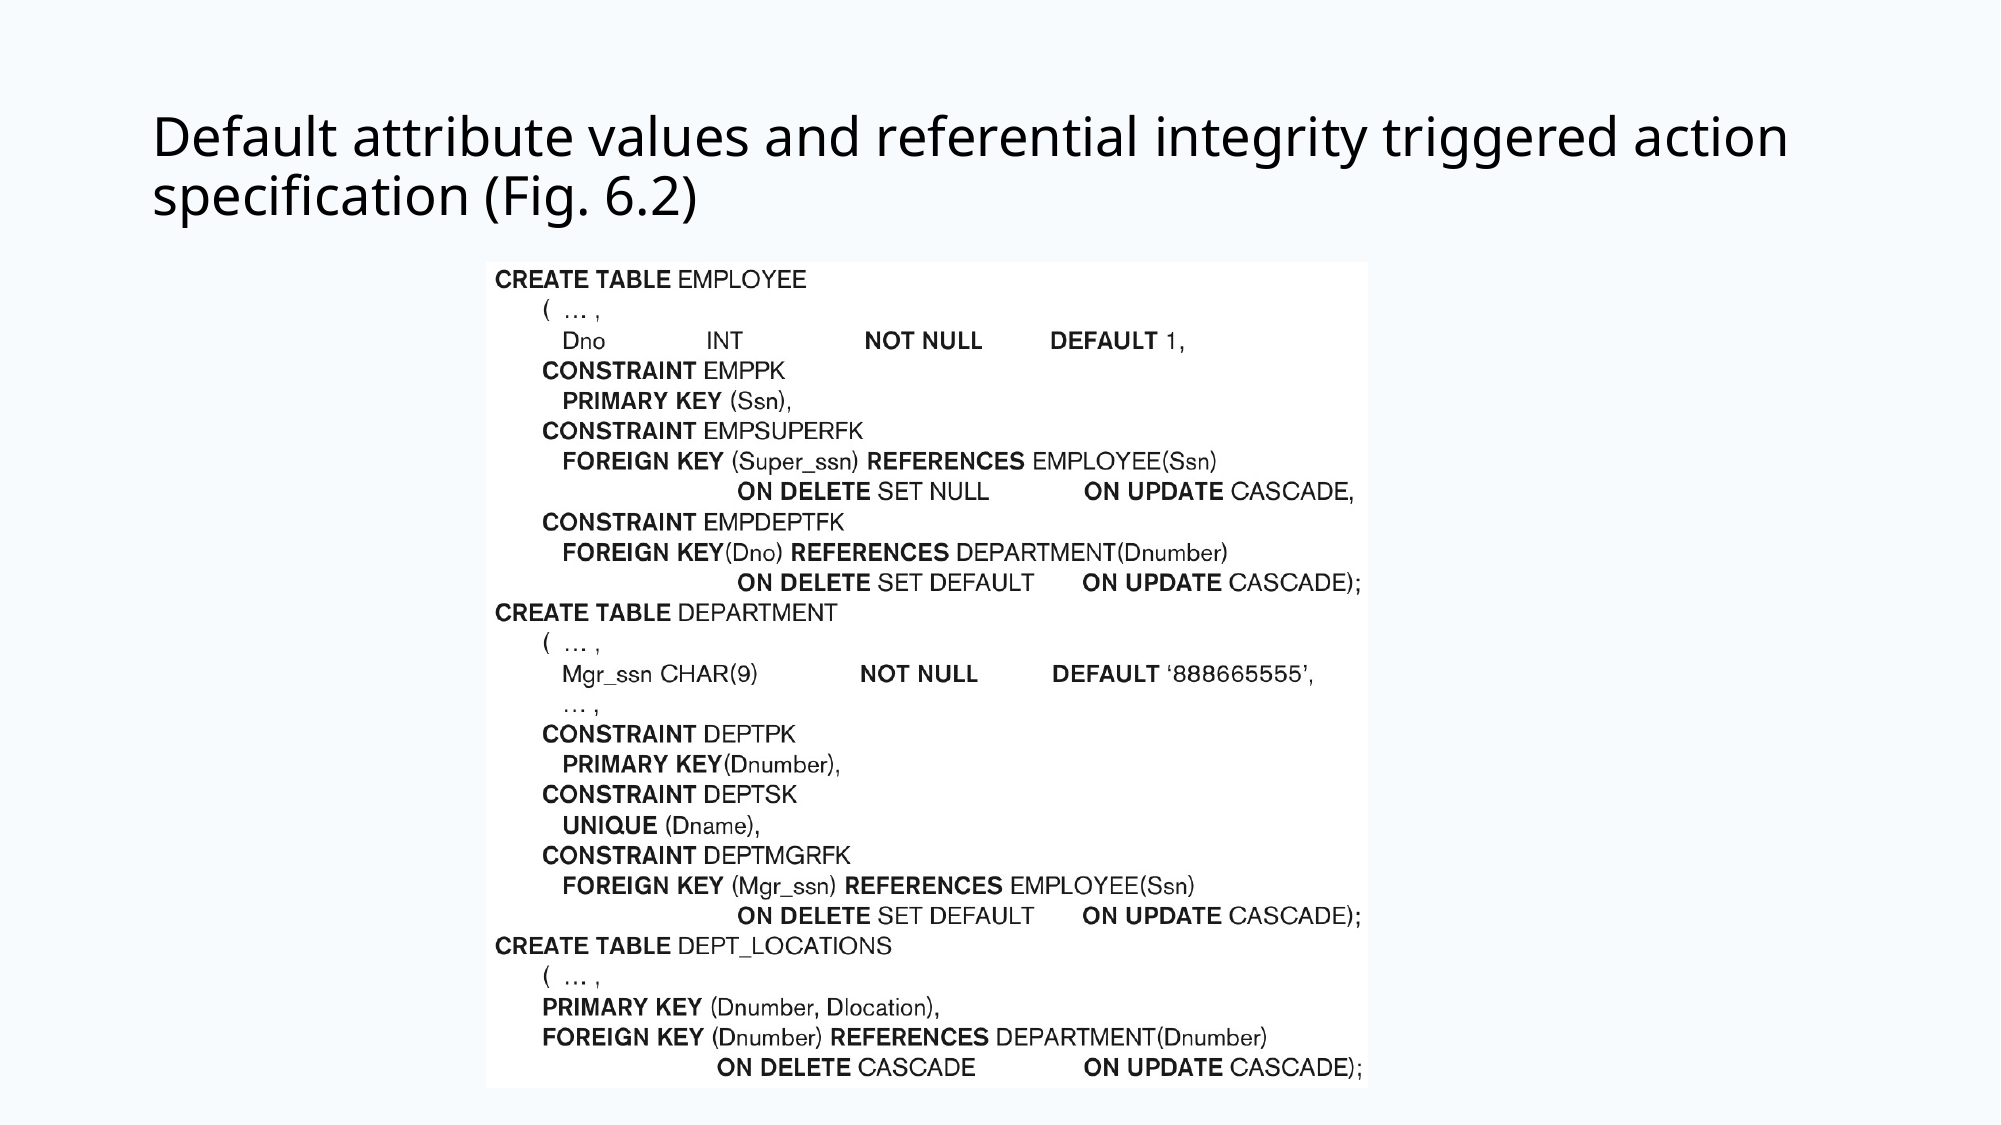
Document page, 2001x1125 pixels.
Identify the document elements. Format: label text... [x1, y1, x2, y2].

picture [486, 262, 1368, 1088]
title Default attribute values and referential integrity triggered action specification (Fig. 6.2) [137, 59, 1863, 278]
